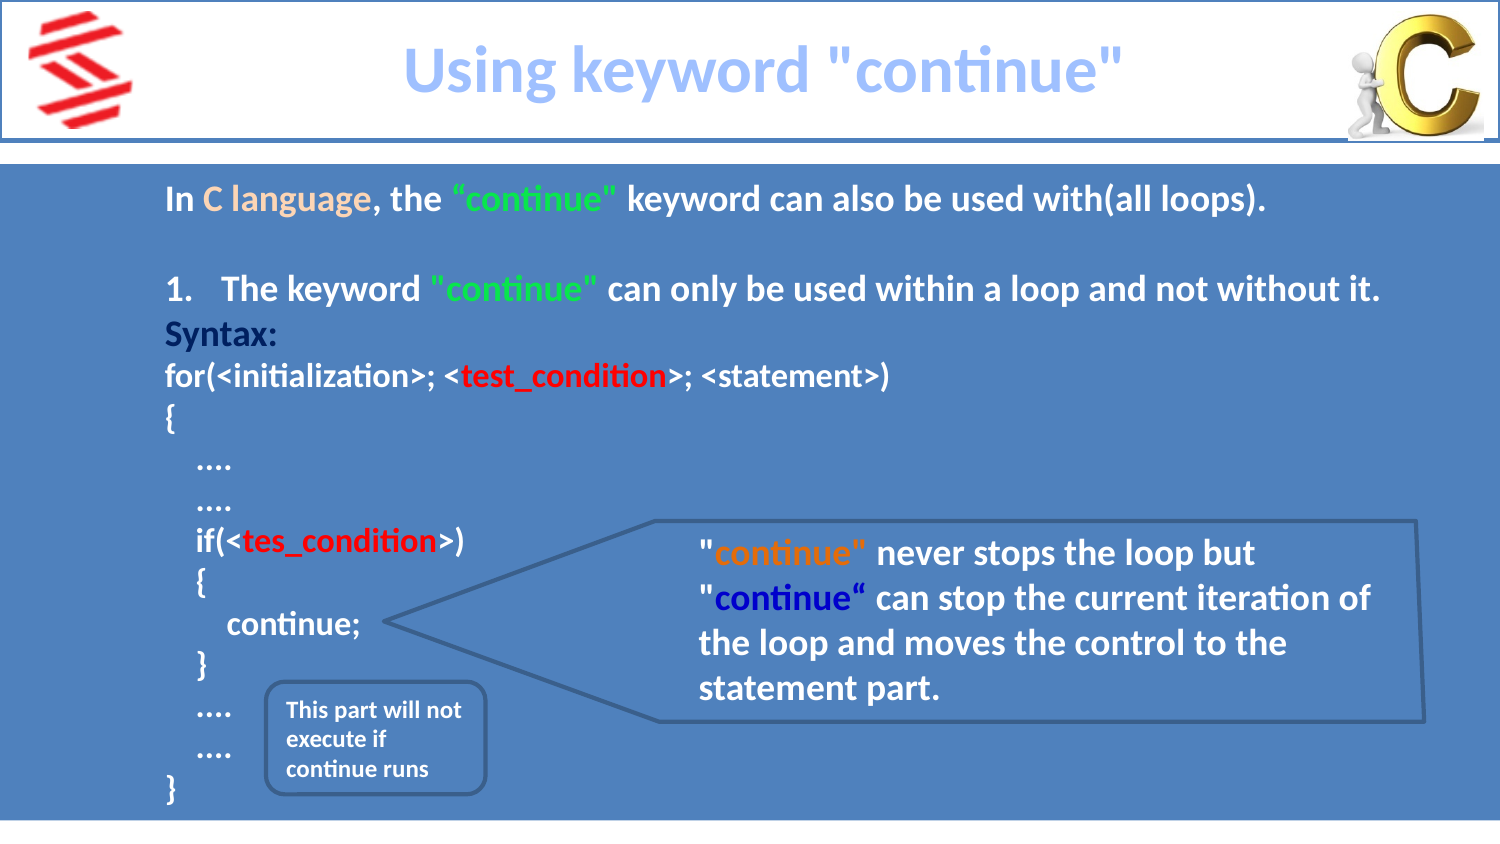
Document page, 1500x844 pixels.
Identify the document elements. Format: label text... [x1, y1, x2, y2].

text_box [0, 815, 1500, 822]
picture [1348, 11, 1484, 141]
text_box This part will not execute if continue runs [263, 679, 488, 797]
picture [23, 11, 141, 130]
title Using keyword "continue" [0, 0, 1500, 143]
text_box In C language, the “continue" keyword can also be used with(all loops). The keyword "continue" can only be used within a loop and not without it. Syntax: for(<initialization>; <test_condition>; <statement>) { .... .... if(<tes_condition>) { continue; } .... .... } [0, 166, 1500, 815]
text_box "continue" never stops the loop but "continue“ can stop the current iteration of the loop and moves the control to the statement part. [381, 518, 1427, 724]
text_box [0, 162, 1500, 166]
